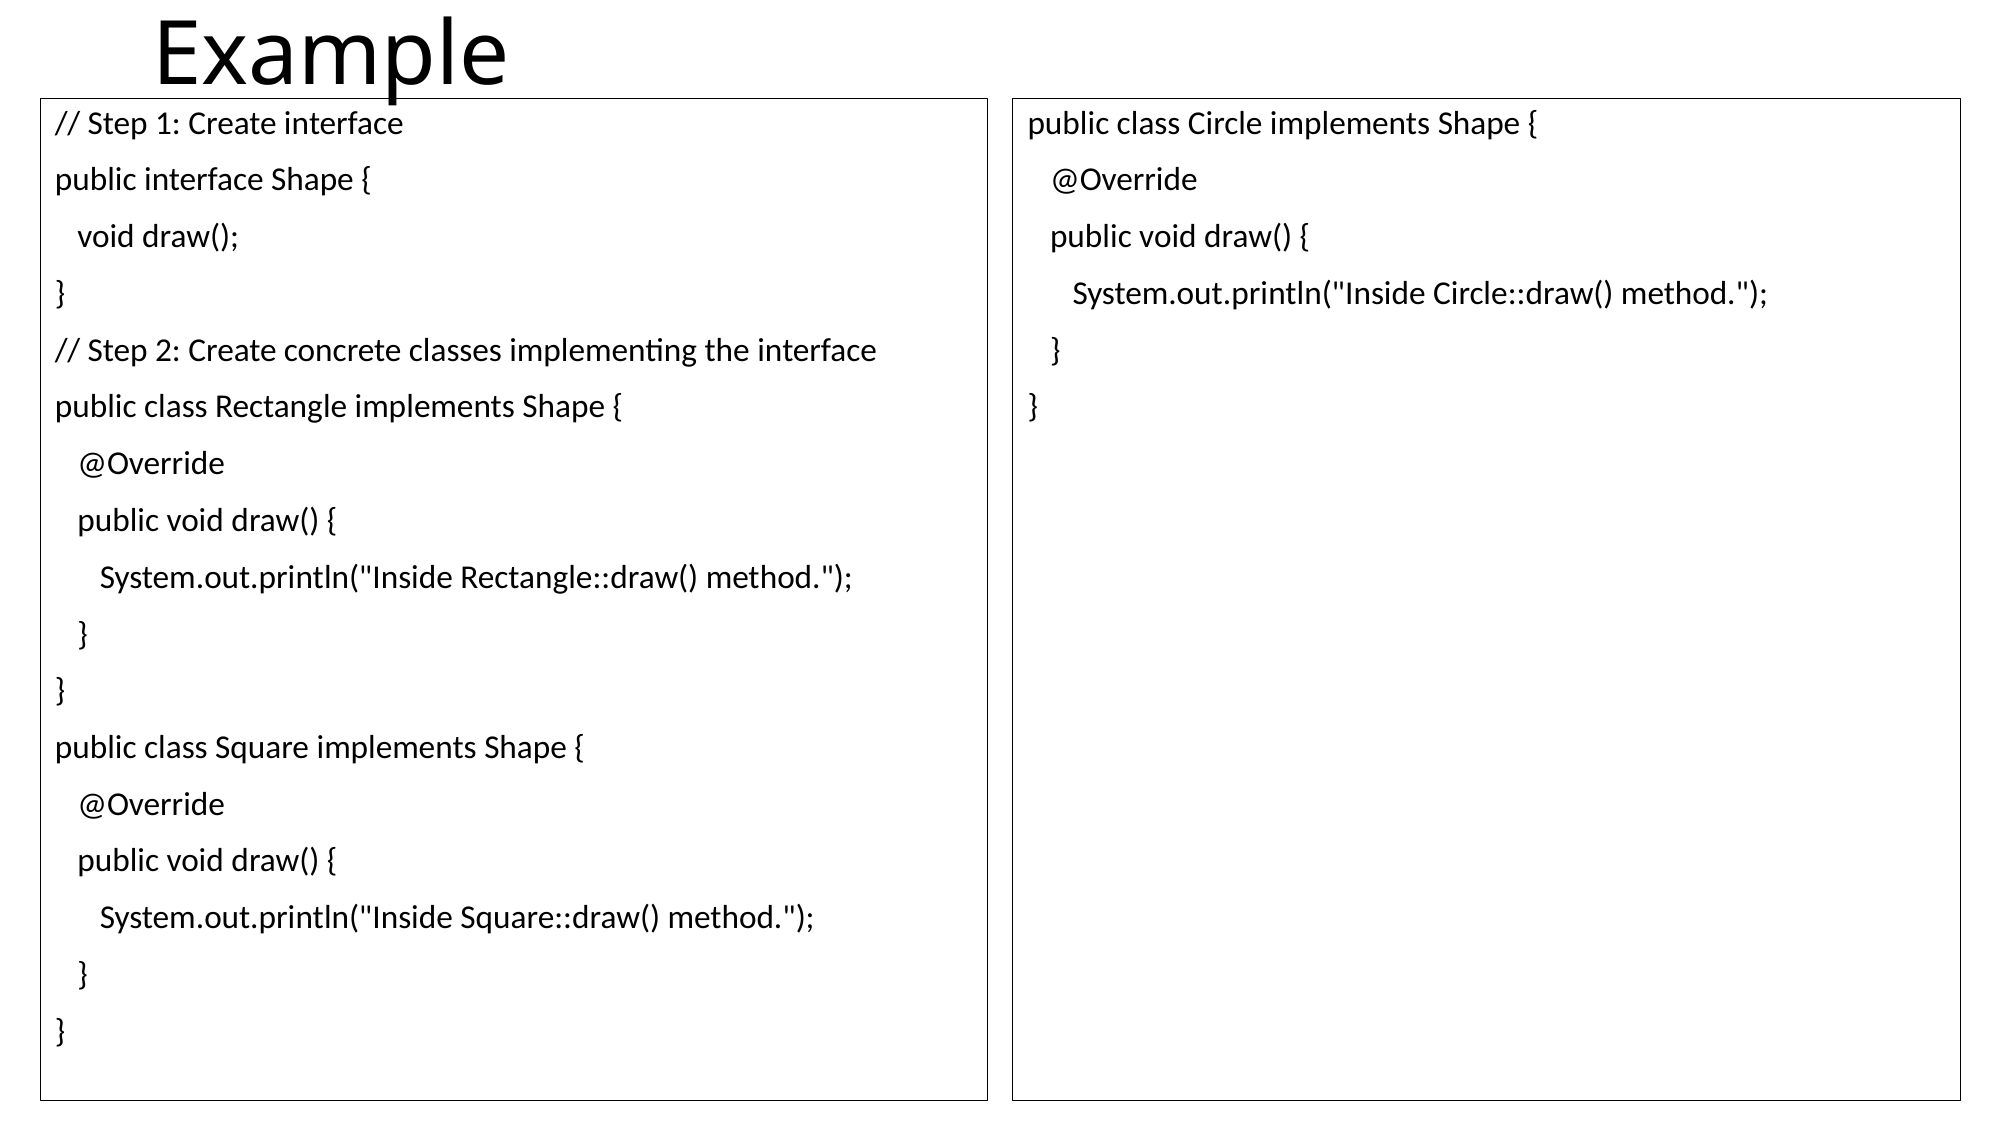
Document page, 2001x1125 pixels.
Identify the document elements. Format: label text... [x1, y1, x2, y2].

title Example [137, 0, 1863, 112]
list // Step 1: Create interface public interface Shape { void draw(); } // Step 2: Create concrete classes implementing the interface public class Rectangle implements Shape { @Override public void draw() { System.out.println("Inside Rectangle::draw() method."); } } public class Square implements Shape { @Override public void draw() { System.out.println("Inside Square::draw() method."); } } [39, 97, 988, 1101]
list public class Circle implements Shape { @Override public void draw() { System.out.println("Inside Circle::draw() method."); } } [1012, 97, 1961, 1101]
